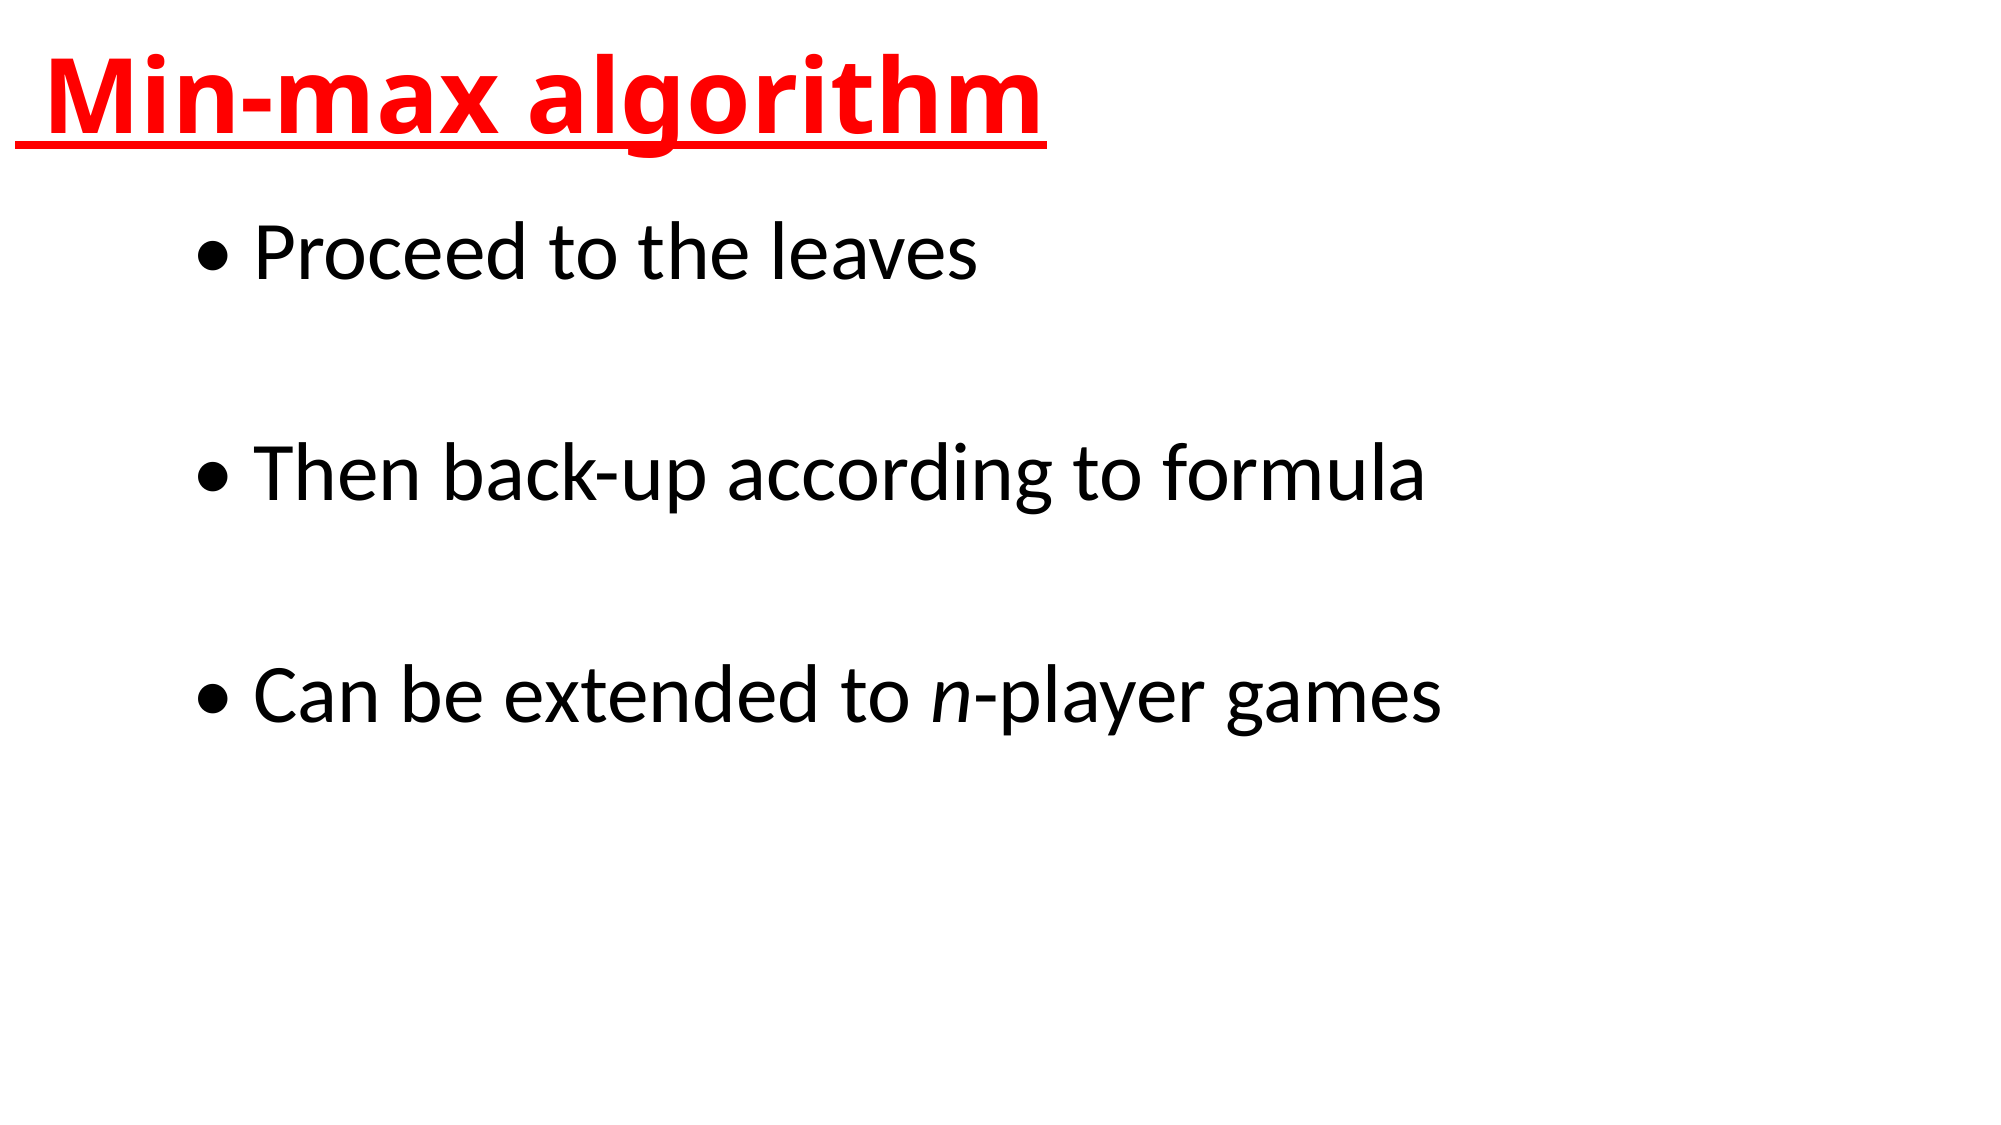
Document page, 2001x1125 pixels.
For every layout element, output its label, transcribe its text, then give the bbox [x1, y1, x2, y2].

title Min-max algorithm [0, 0, 1725, 200]
list • Proceed to the leaves • Then back-up according to formula • Can be extended to n-player games [177, 199, 1903, 914]
